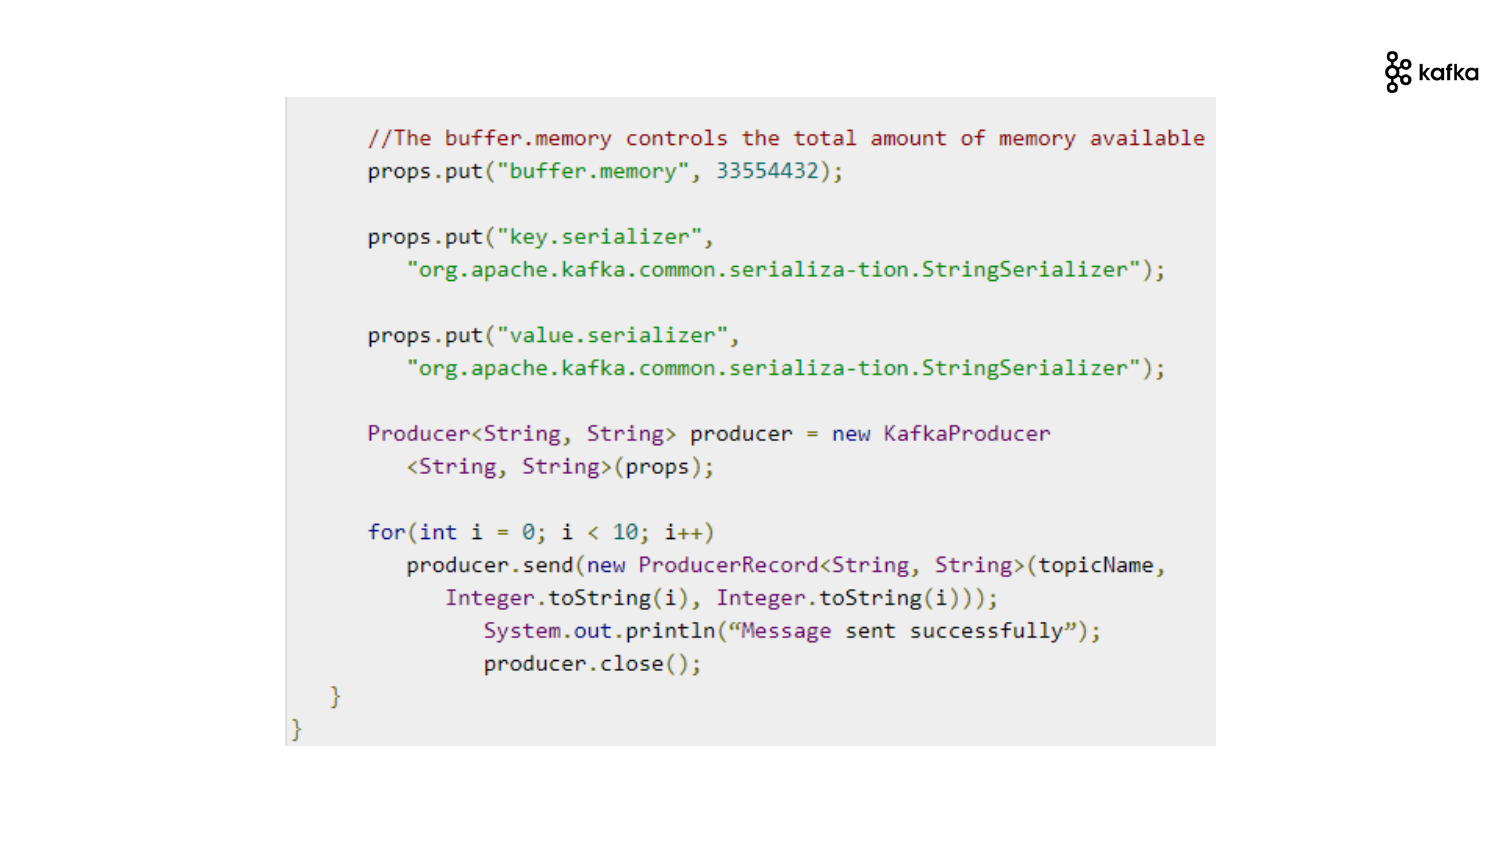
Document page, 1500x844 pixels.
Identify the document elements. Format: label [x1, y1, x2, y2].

picture [1378, 19, 1485, 126]
picture [284, 97, 1216, 747]
